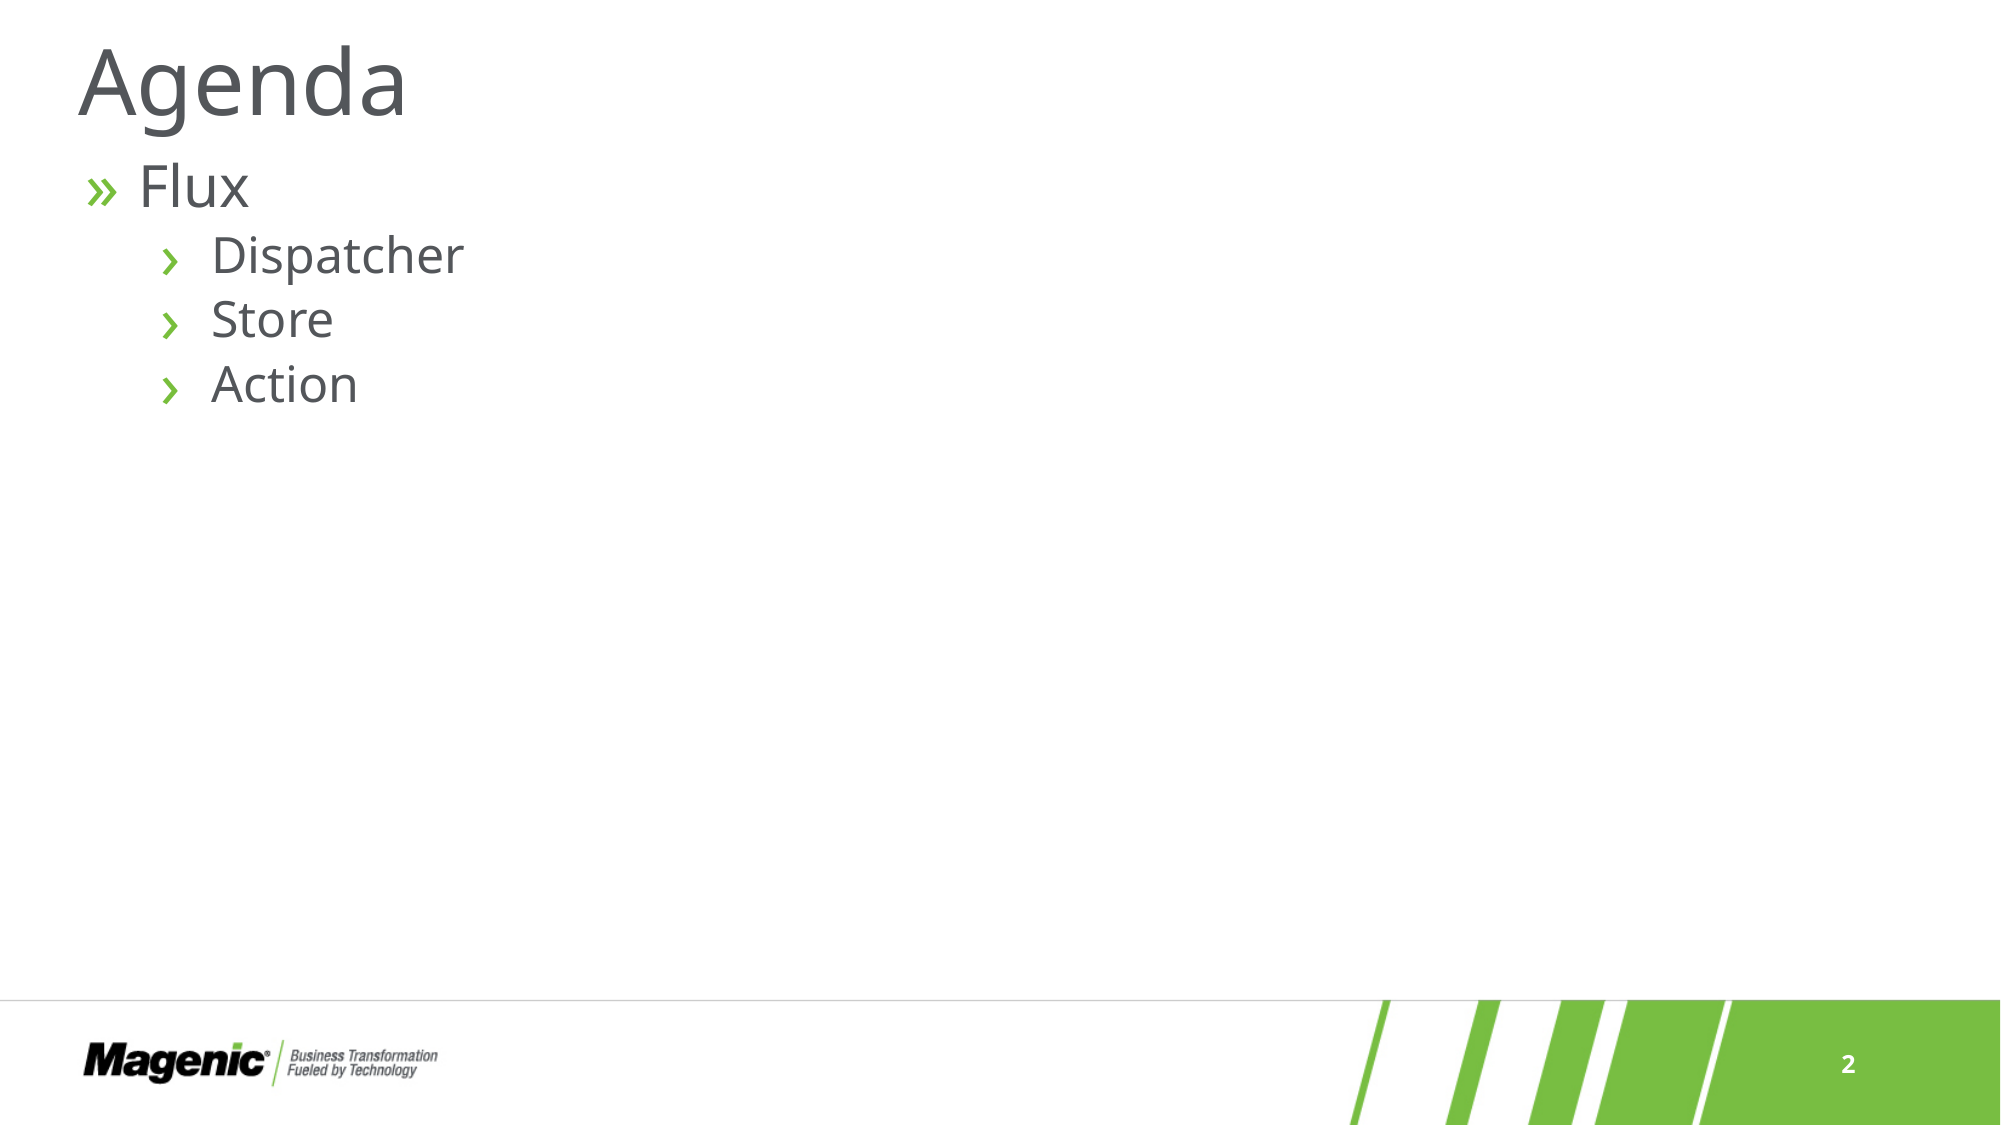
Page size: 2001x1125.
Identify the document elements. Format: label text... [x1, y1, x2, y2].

picture [0, 0, 2001, 1125]
list Flux Dispatcher Store Action [70, 149, 1946, 939]
title Agenda [63, 41, 1938, 131]
